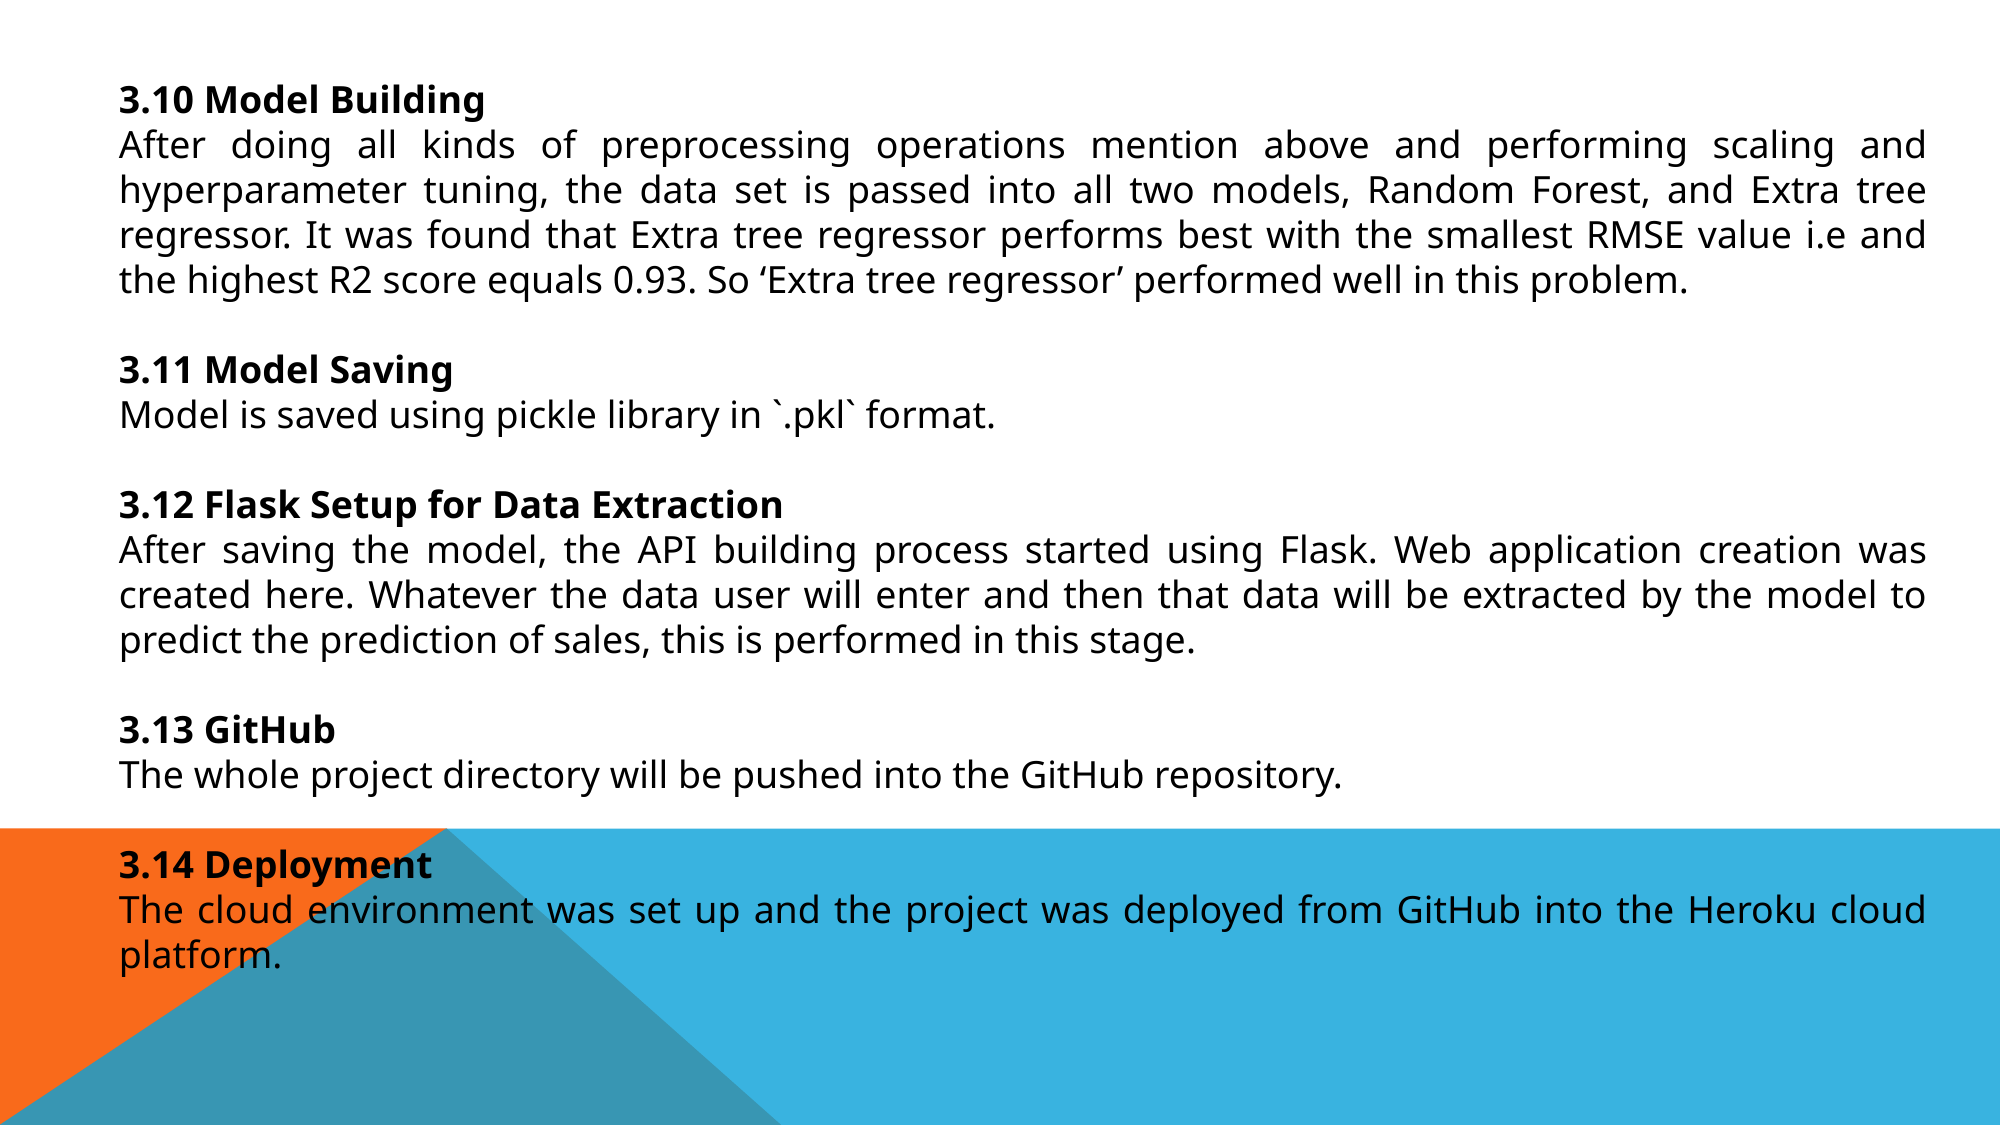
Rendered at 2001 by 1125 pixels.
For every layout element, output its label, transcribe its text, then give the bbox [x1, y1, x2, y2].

text_box 3.10 Model Building After doing all kinds of preprocessing operations mention above and performing scaling and hyperparameter tuning, the data set is passed into all two models, Random Forest, and Extra tree regressor. It was found that Extra tree regressor performs best with the smallest RMSE value i.e and the highest R2 score equals 0.93. So ‘Extra tree regressor’ performed well in this problem. 3.11 Model Saving Model is saved using pickle library in `.pkl` format. 3.12 Flask Setup for Data Extraction After saving the model, the API building process started using Flask. Web application creation was created here. Whatever the data user will enter and then that data will be extracted by the model to predict the prediction of sales, this is performed in this stage. 3.13 GitHub The whole project directory will be pushed into the GitHub repository. 3.14 Deployment The cloud environment was set up and the project was deployed from GitHub into the Heroku cloud platform. [103, 68, 1944, 1029]
